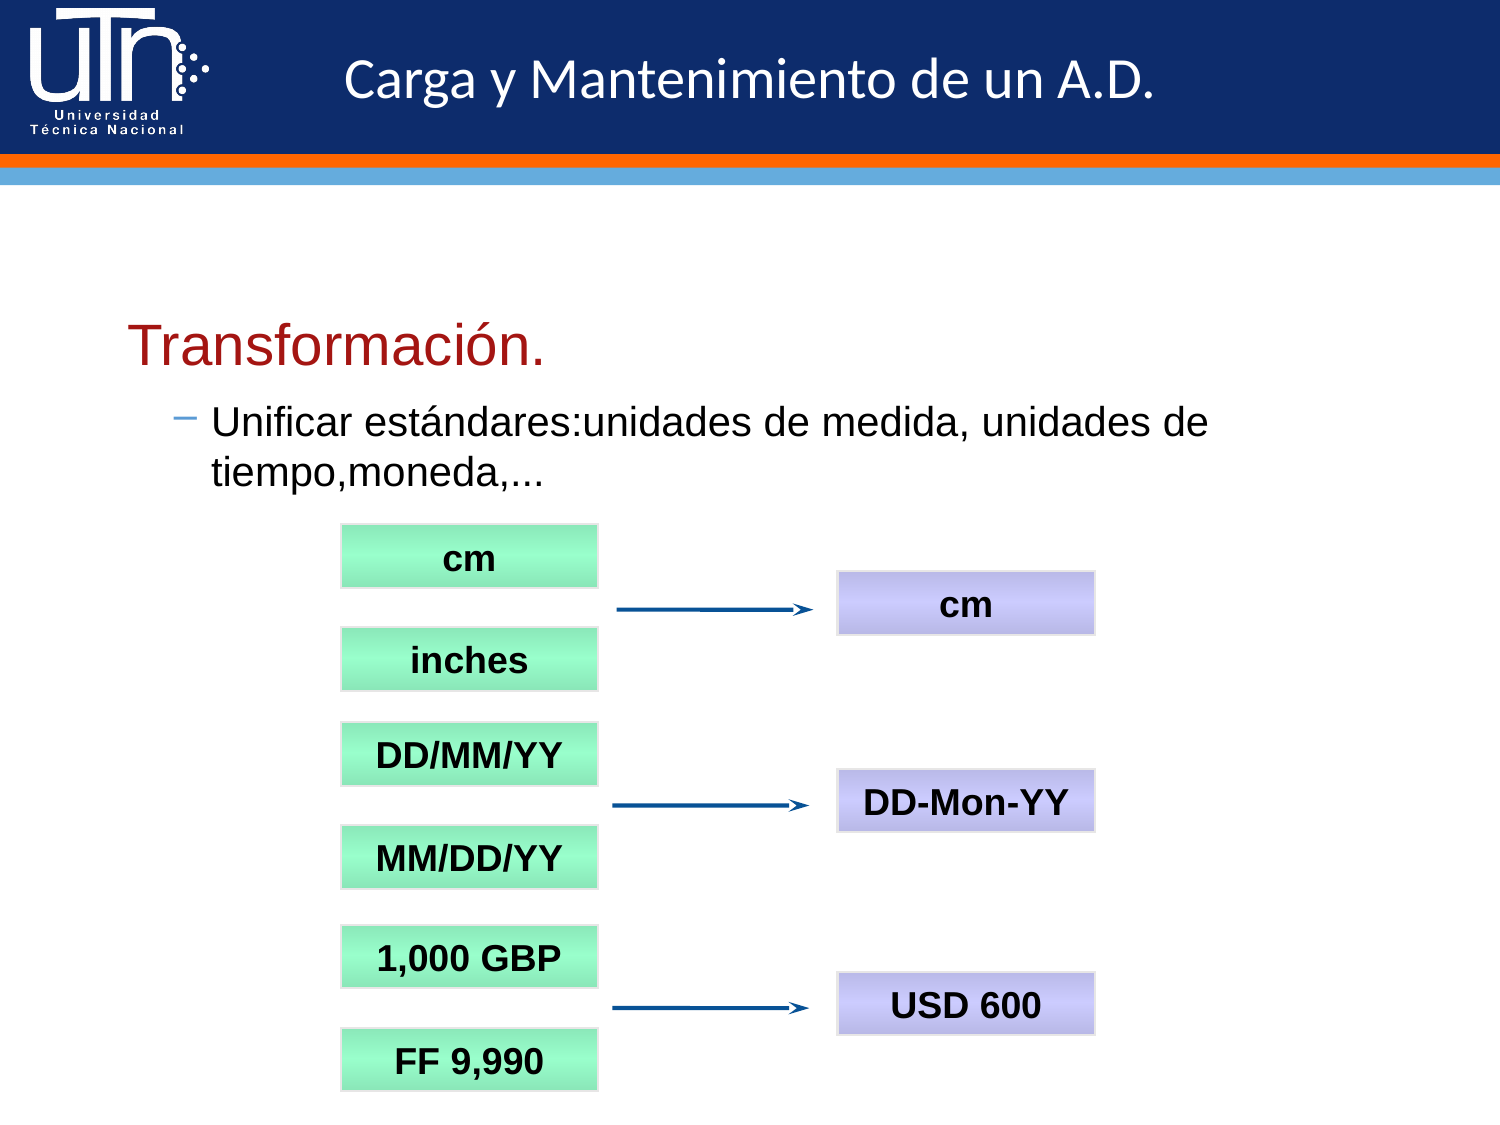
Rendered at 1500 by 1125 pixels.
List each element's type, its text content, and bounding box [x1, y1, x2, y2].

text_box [340, 924, 1095, 1092]
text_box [340, 524, 1095, 691]
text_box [340, 722, 1095, 889]
title Carga y Mantenimiento de un A.D. [0, 0, 1500, 154]
text_box Transformación. [112, 299, 1310, 388]
text_box Unificar estándares:unidades de medida, unidades de tiempo,moneda,... [140, 387, 1294, 503]
